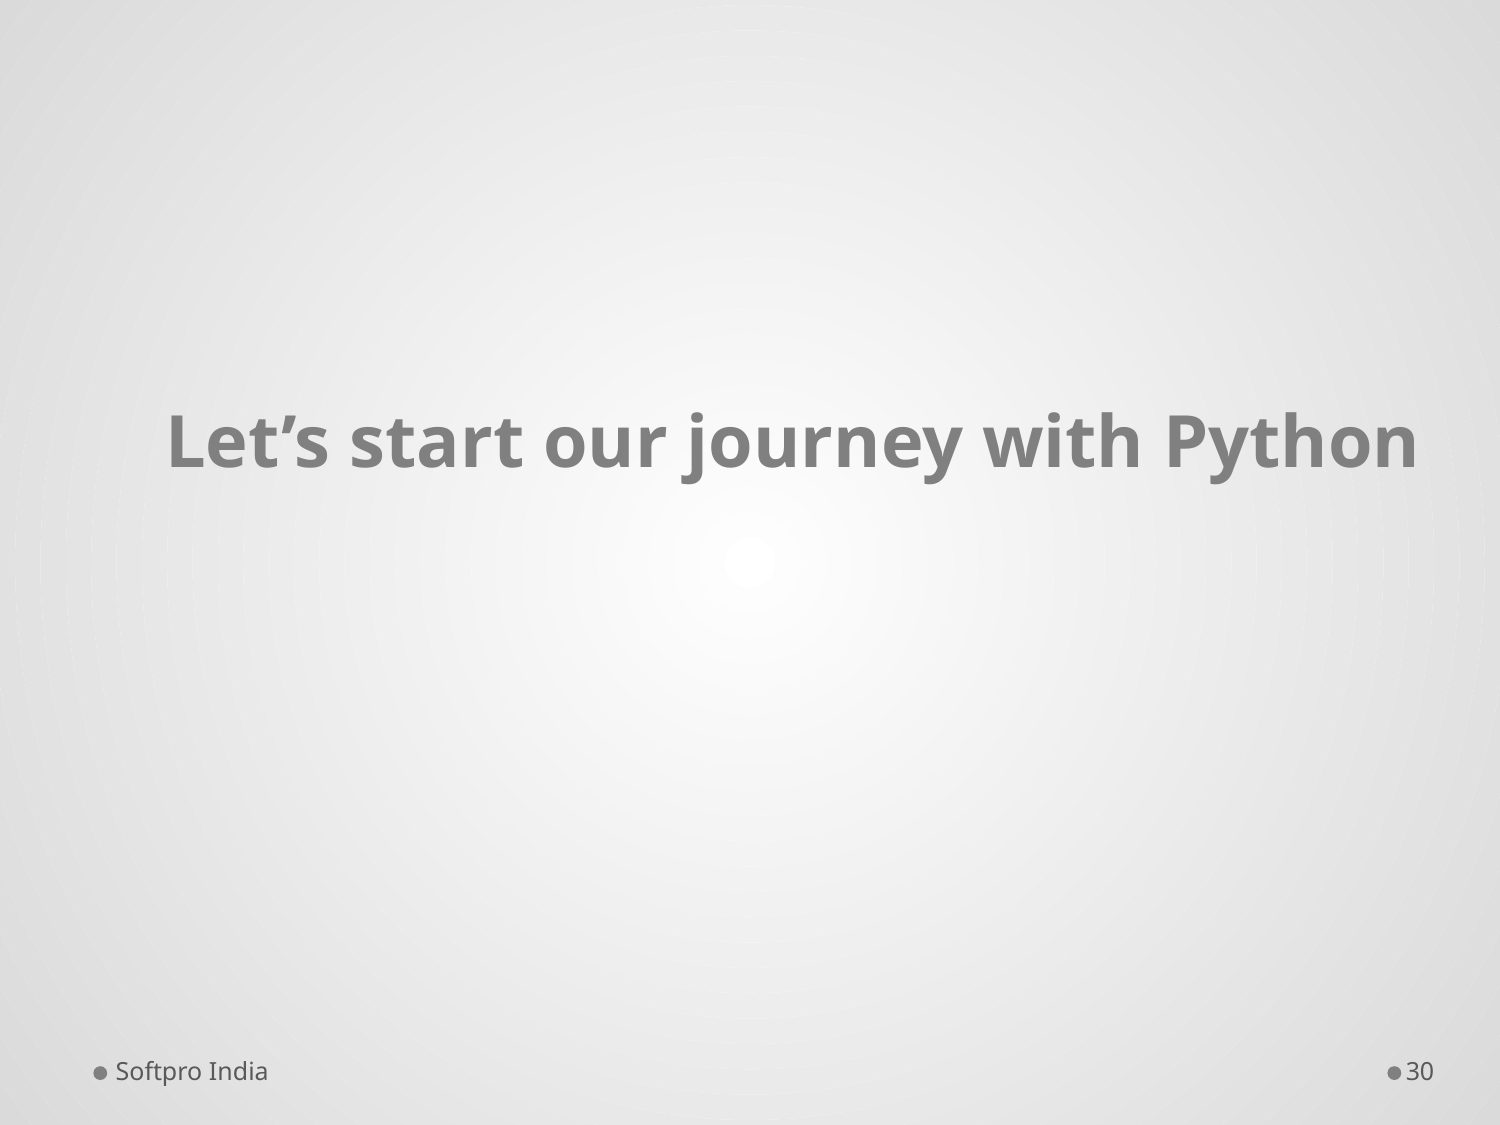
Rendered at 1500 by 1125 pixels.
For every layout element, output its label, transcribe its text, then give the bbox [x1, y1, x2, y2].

slide_number 30 [1401, 1042, 1494, 1103]
list Let’s start our journey with Python [150, 387, 1438, 575]
footer Softpro India [108, 1042, 576, 1103]
